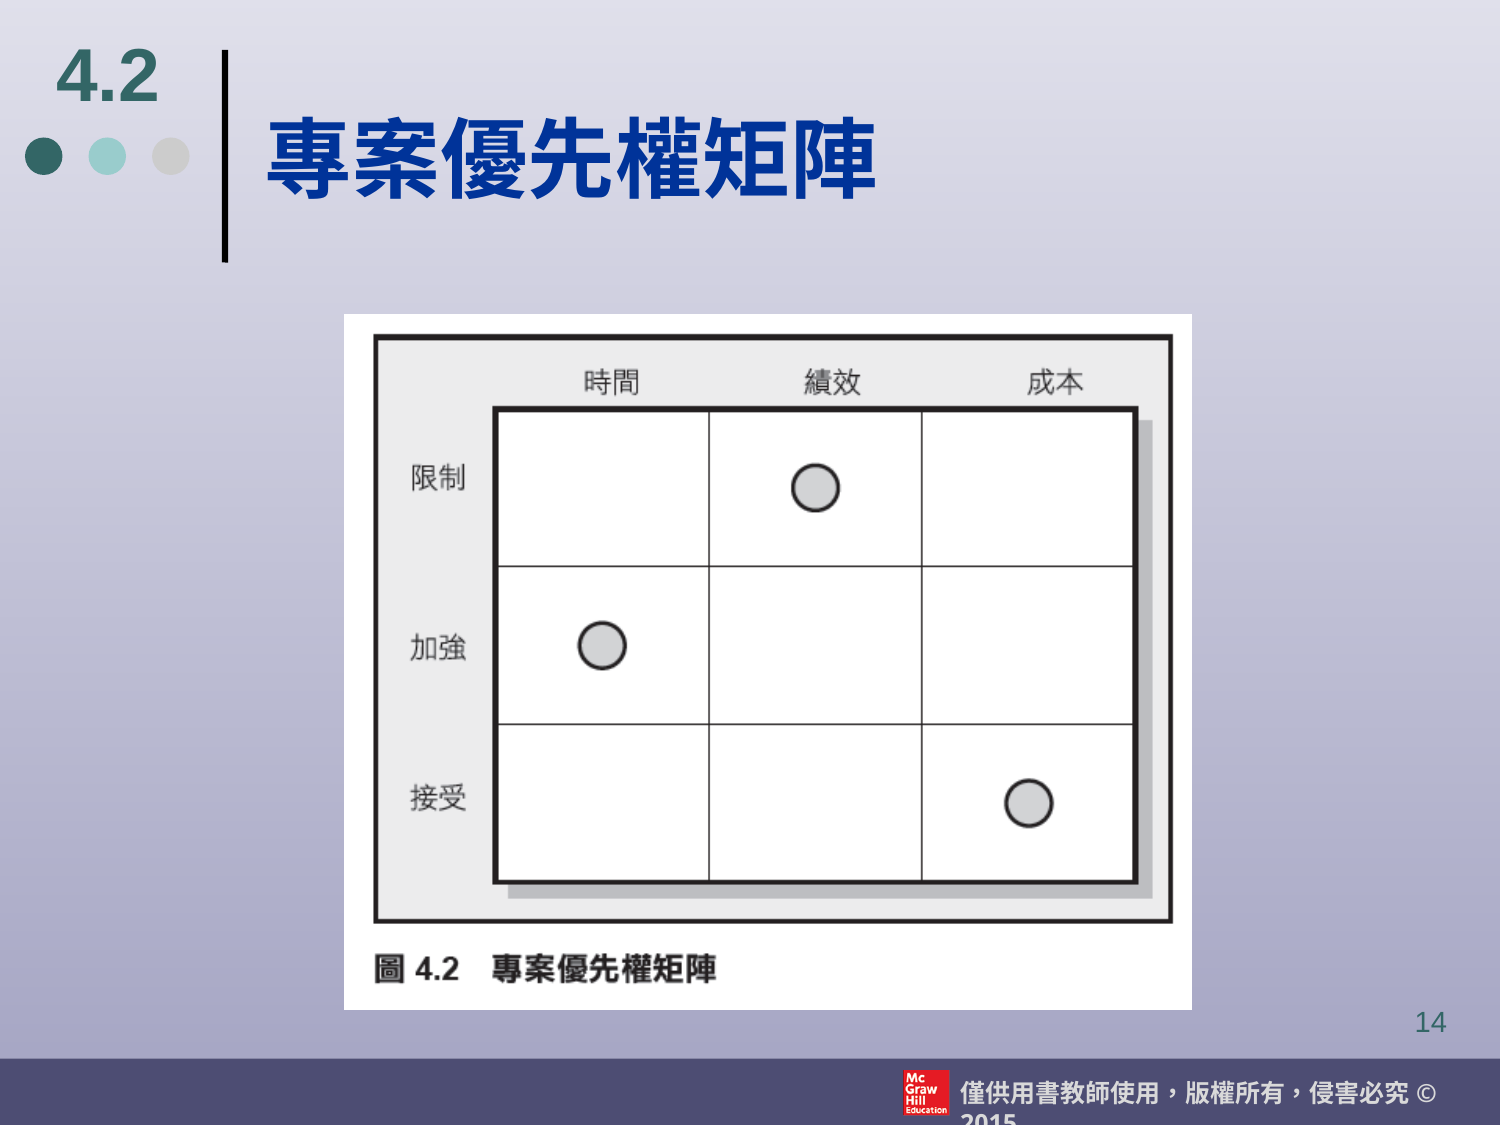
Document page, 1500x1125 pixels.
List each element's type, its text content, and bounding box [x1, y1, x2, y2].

picture [903, 1070, 950, 1116]
text_box 4.2 [41, 19, 195, 124]
slide_number 14 [1399, 995, 1495, 1071]
title 專案優先權矩陣 [249, 30, 1401, 282]
picture [344, 314, 1192, 1010]
